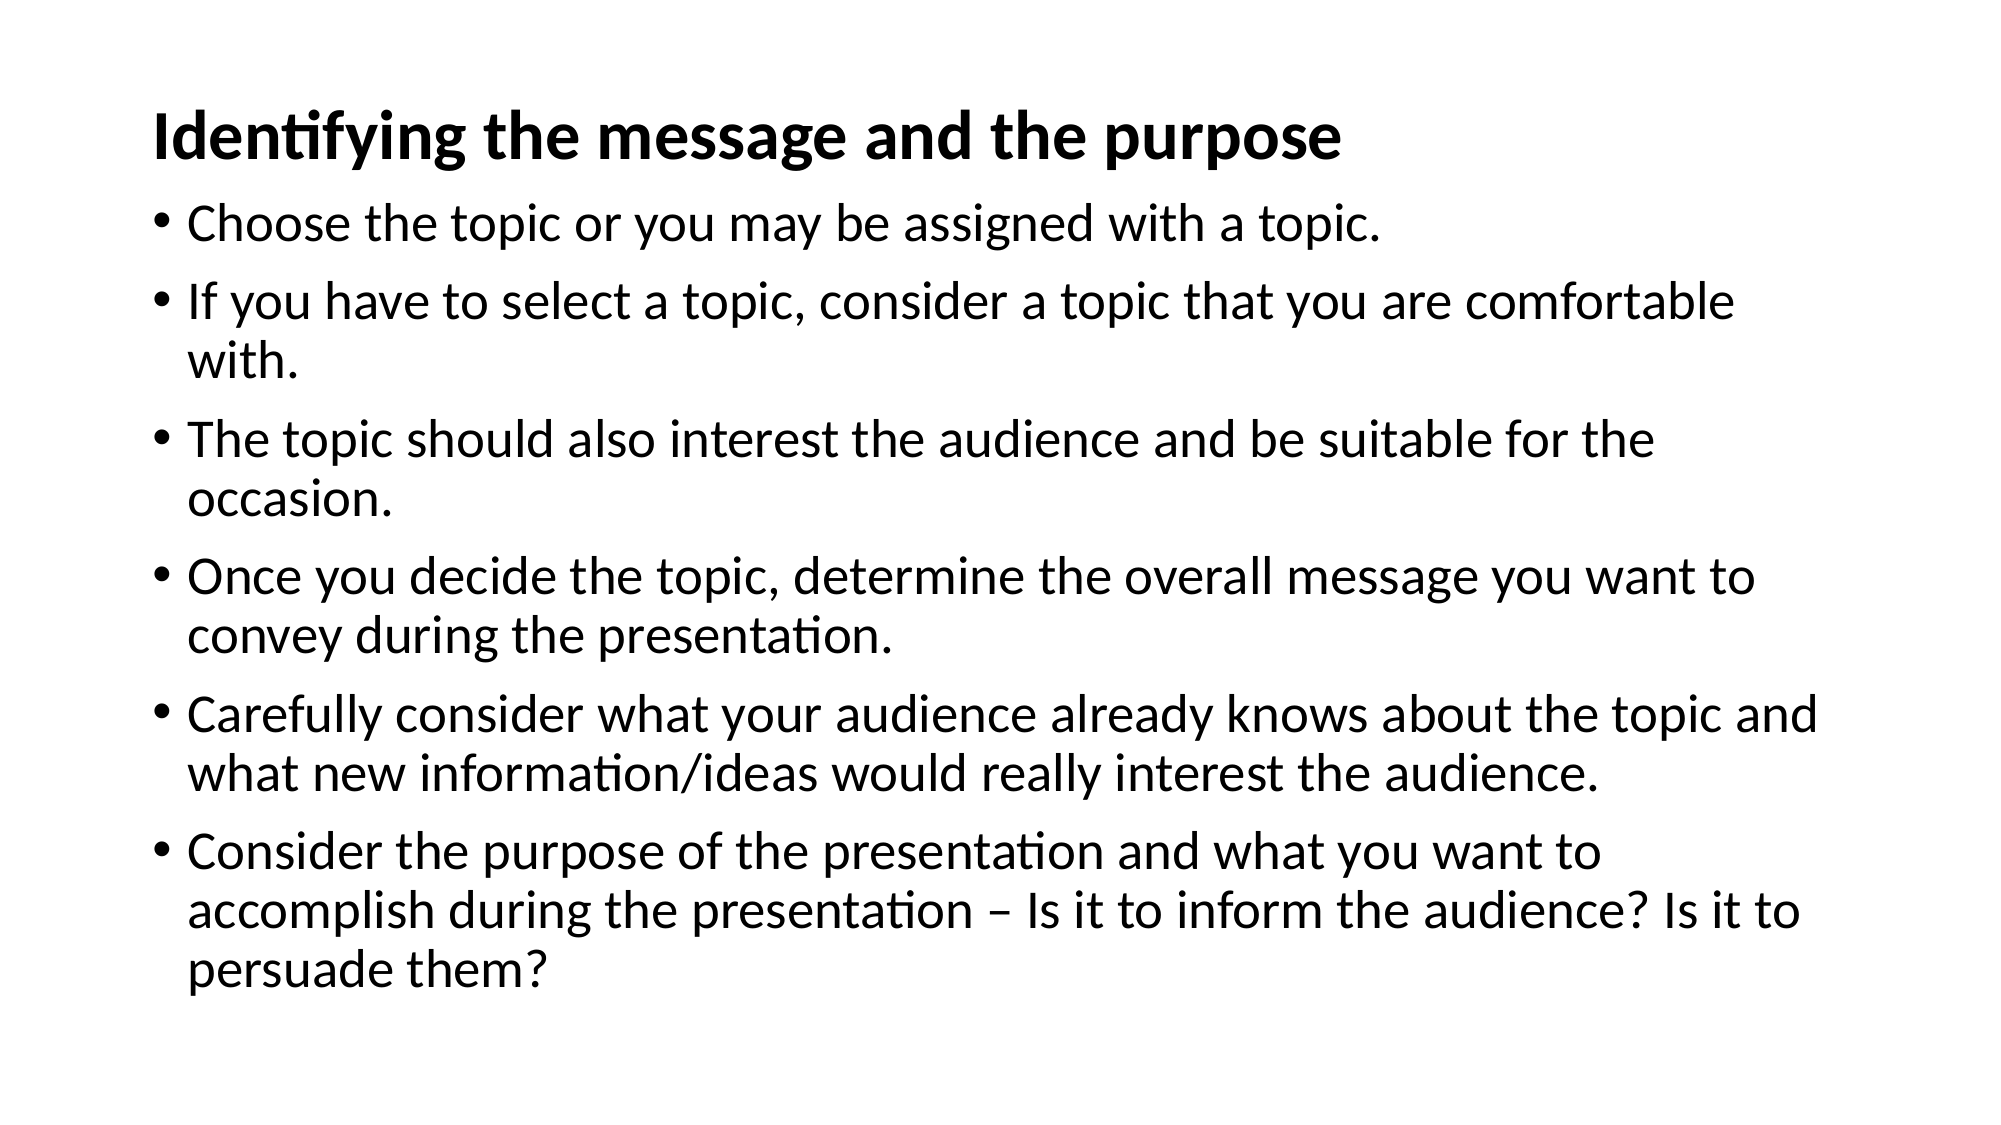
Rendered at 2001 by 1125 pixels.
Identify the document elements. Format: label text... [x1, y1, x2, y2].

list Identifying the message and the purpose Choose the topic or you may be assigned with a topic. If you have to select a topic, consider a topic that you are comfortable with. The topic should also interest the audience and be suitable for the occasion. Once you decide the topic, determine the overall message you want to convey during the presentation. Carefully consider what your audience already knows about the topic and what new information/ideas would really interest the audience. Consider the purpose of the presentation and what you want to accomplish during the presentation – Is it to inform the audience? Is it to persuade them? [137, 90, 1863, 1014]
